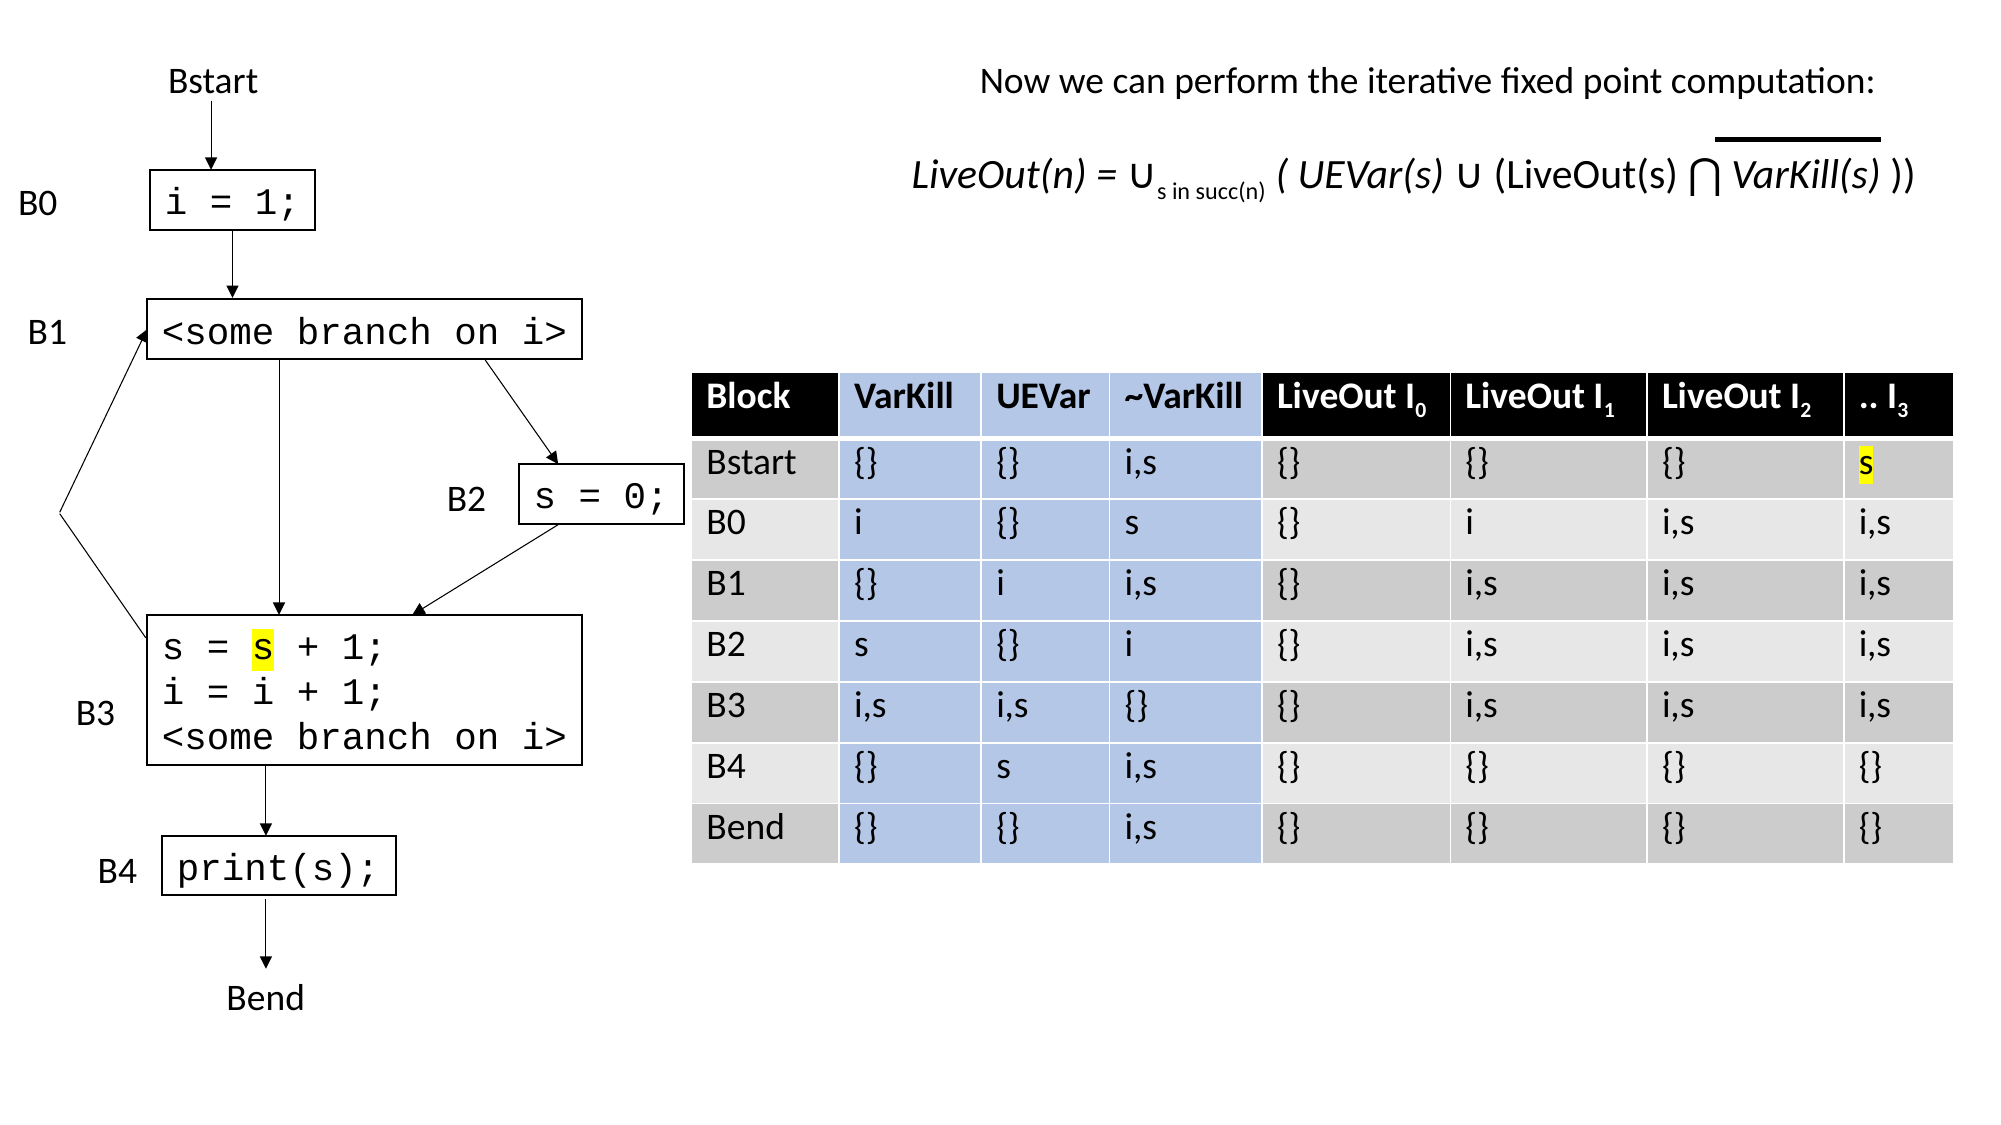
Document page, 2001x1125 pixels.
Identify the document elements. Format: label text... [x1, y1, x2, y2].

text_box B0 [3, 170, 73, 231]
table_cell i,s [1110, 804, 1261, 863]
table_cell B2 [692, 622, 838, 681]
table_cell {} [1263, 804, 1450, 863]
table_cell {} [840, 744, 980, 803]
table_cell {} [1845, 744, 1953, 803]
table_header LiveOut I1 [1451, 373, 1646, 436]
table_cell s [1110, 500, 1261, 559]
text_box s = s + 1; i = i + 1; <some branch on i> [146, 614, 583, 766]
table_cell i,s [1451, 561, 1646, 620]
table_cell {} [1451, 744, 1646, 803]
table_cell {} [982, 500, 1109, 559]
text_box <some branch on i> [146, 298, 583, 360]
table_cell i [982, 561, 1109, 620]
table_cell {} [1451, 441, 1646, 498]
table_header UEVar [982, 373, 1109, 436]
text_box i = 1; [149, 169, 316, 231]
text_box print(s); [161, 835, 397, 896]
table_cell i,s [1648, 683, 1843, 742]
table_cell {} [982, 622, 1109, 681]
table_cell {} [840, 561, 980, 620]
table_cell i,s [1110, 561, 1261, 620]
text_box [59, 329, 146, 513]
table_cell {} [1263, 561, 1450, 620]
table_cell B3 [692, 683, 838, 742]
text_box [485, 359, 559, 465]
text_box B1 [12, 299, 83, 360]
table_cell {} [1263, 500, 1450, 559]
table_cell s [982, 744, 1109, 803]
table_cell {} [1451, 804, 1646, 863]
table_cell i,s [1110, 744, 1261, 803]
table_cell i,s [1648, 500, 1843, 559]
table_cell {} [1263, 441, 1450, 498]
table_header ~VarKill [1110, 373, 1261, 436]
table_cell s [840, 622, 980, 681]
text_box B4 [82, 838, 153, 899]
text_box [59, 513, 146, 638]
table_header LiveOut I0 [1263, 373, 1450, 436]
text_box B2 [432, 466, 502, 524]
table_cell {} [1263, 683, 1450, 742]
table_cell {} [840, 441, 980, 498]
table_cell {} [1648, 744, 1843, 803]
table_cell i [1110, 622, 1261, 681]
text_box Now we can perform the iterative fixed point computation: [965, 48, 1892, 109]
table_cell i,s [1845, 561, 1953, 620]
table_cell i,s [1648, 561, 1843, 620]
table_cell Bstart [692, 441, 838, 498]
table_cell s [1845, 441, 1953, 498]
table_cell i,s [1845, 622, 1953, 681]
table_cell i,s [1845, 683, 1953, 742]
table_cell {} [840, 804, 980, 863]
table_cell i,s [840, 683, 980, 742]
table_cell i [840, 500, 980, 559]
table_cell {} [1110, 683, 1261, 742]
table_cell Bend [692, 804, 838, 863]
text_box s = 0; [518, 463, 685, 525]
table_cell {} [1648, 804, 1843, 863]
table_cell {} [1263, 744, 1450, 803]
table_cell {} [982, 441, 1109, 498]
table_cell i,s [1845, 500, 1953, 559]
table_cell B0 [692, 500, 838, 559]
table_cell {} [1648, 441, 1843, 498]
table_cell {} [1263, 622, 1450, 681]
text_box Bend [211, 965, 321, 1026]
table_cell B4 [692, 744, 838, 803]
text_box B3 [61, 680, 131, 741]
table_header .. I3 [1845, 373, 1953, 436]
table_cell B1 [692, 561, 838, 620]
table_cell i,s [1648, 622, 1843, 681]
table_header Block [692, 373, 838, 436]
table_header LiveOut I2 [1648, 373, 1843, 436]
table_cell {} [1845, 804, 1953, 863]
table_cell {} [982, 804, 1109, 863]
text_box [412, 524, 559, 615]
text_box LiveOut(n) = ∪s in succ(n) ( UEVar(s) ∪ (LiveOut(s) ⋂ VarKill(s) )) [896, 139, 1960, 212]
table_cell i,s [1451, 683, 1646, 742]
table_header VarKill [840, 373, 980, 436]
table_cell i,s [1110, 441, 1261, 498]
text_box Bstart [153, 48, 274, 109]
table_cell i,s [1451, 622, 1646, 681]
table_cell i [1451, 500, 1646, 559]
table_cell i,s [982, 683, 1109, 742]
